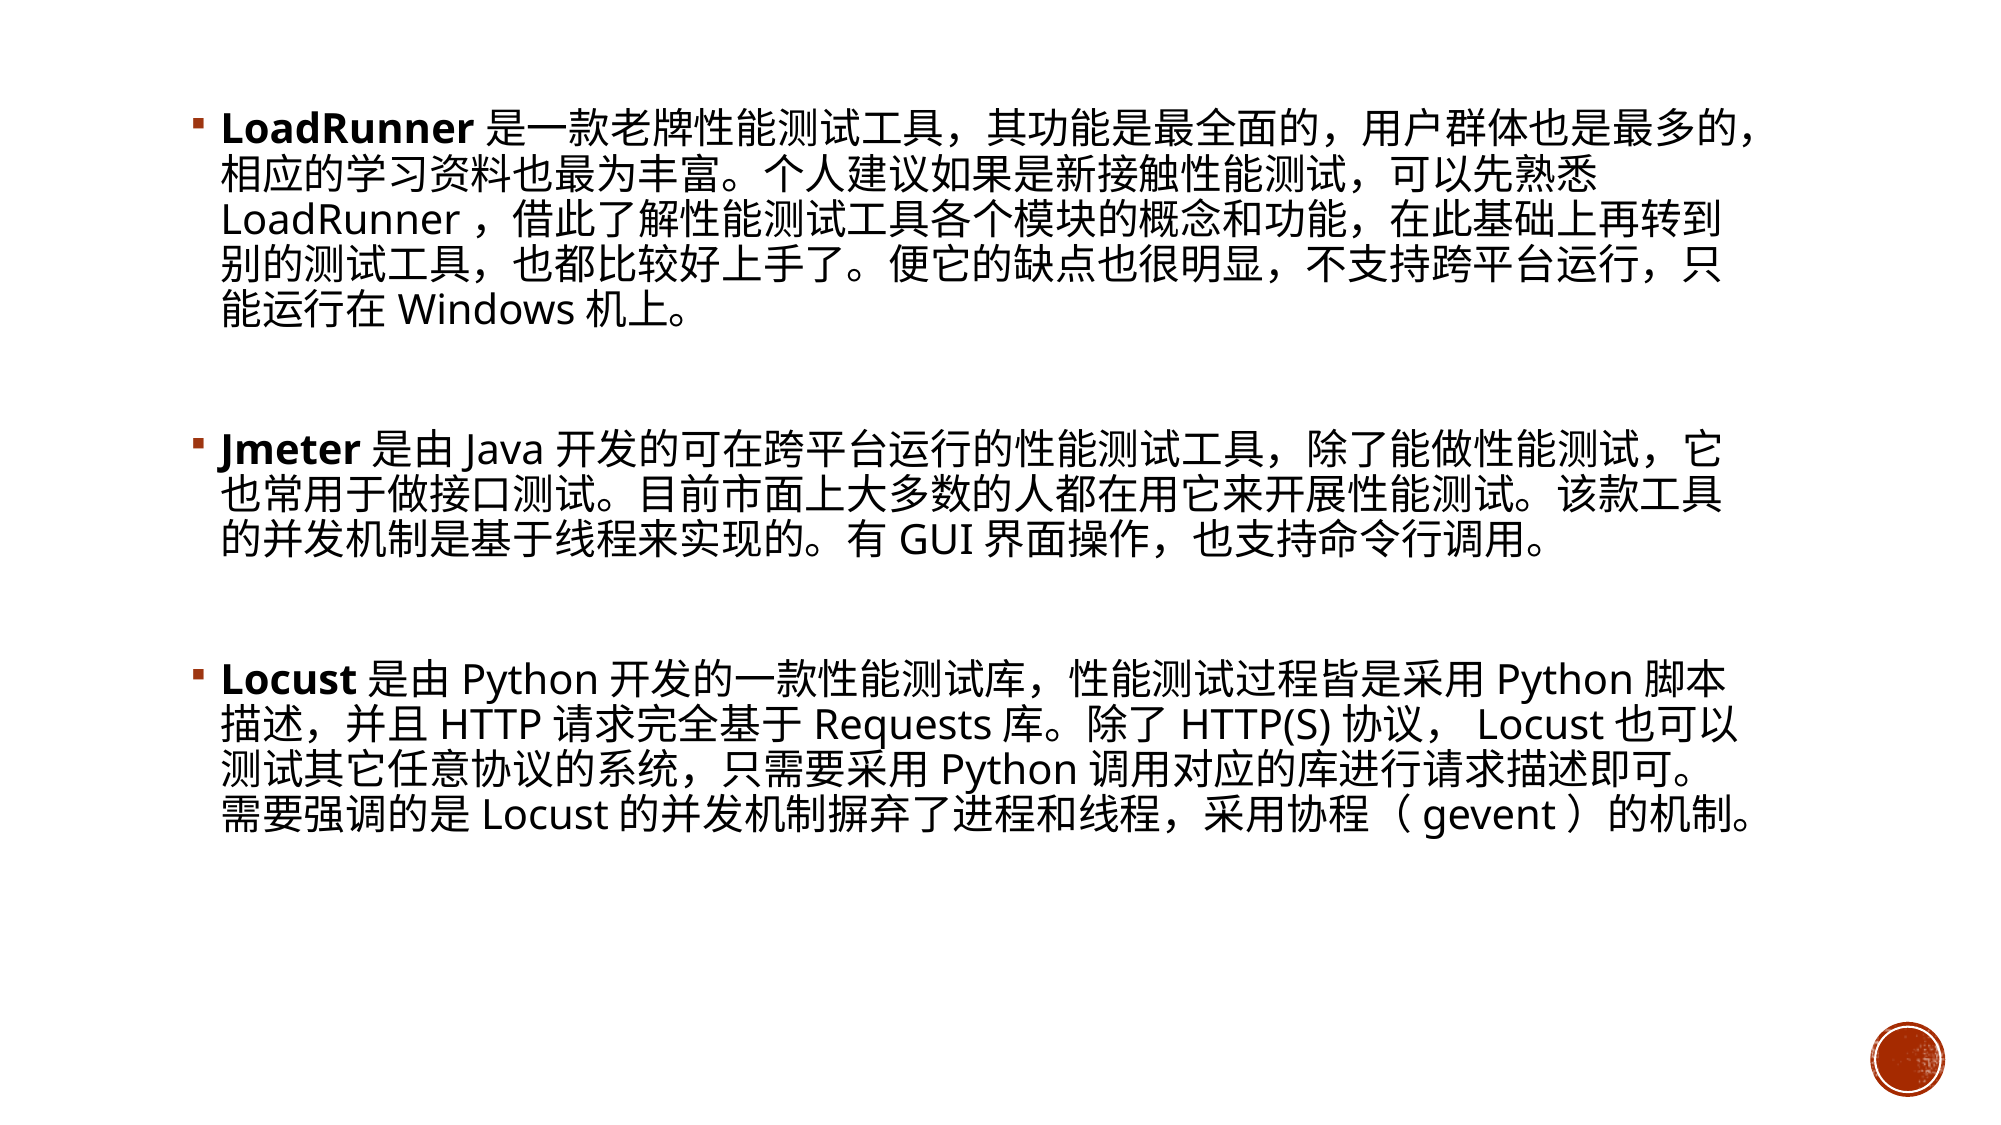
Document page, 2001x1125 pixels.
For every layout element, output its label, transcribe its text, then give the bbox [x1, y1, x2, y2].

list LoadRunner是一款老牌性能测试工具，其功能是最全面的，用户群体也是最多的，相应的学习资料也最为丰富。个人建议如果是新接触性能测试，可以先熟悉LoadRunner，借此了解性能测试工具各个模块的概念和功能，在此基础上再转到别的测试工具，也都比较好上手了。便它的缺点也很明显，不支持跨平台运行，只能运行在Windows机上。 Jmeter是由Java开发的可在跨平台运行的性能测试工具，除了能做性能测试，它也常用于做接口测试。目前市面上大多数的人都在用它来开展性能测试。该款工具的并发机制是基于线程来实现的。有GUI界面操作，也支持命令行调用。 Locust是由Python开发的一款性能测试库，性能测试过程皆是采用Python脚本描述，并且HTTP请求完全基于Requests库。除了HTTP(S)协议，Locust也可以测试其它任意协议的系统，只需要采用Python调用对应的库进行请求描述即可。需要强调的是Locust的并发机制摒弃了进程和线程，采用协程（gevent）的机制。 [175, 100, 1770, 1022]
